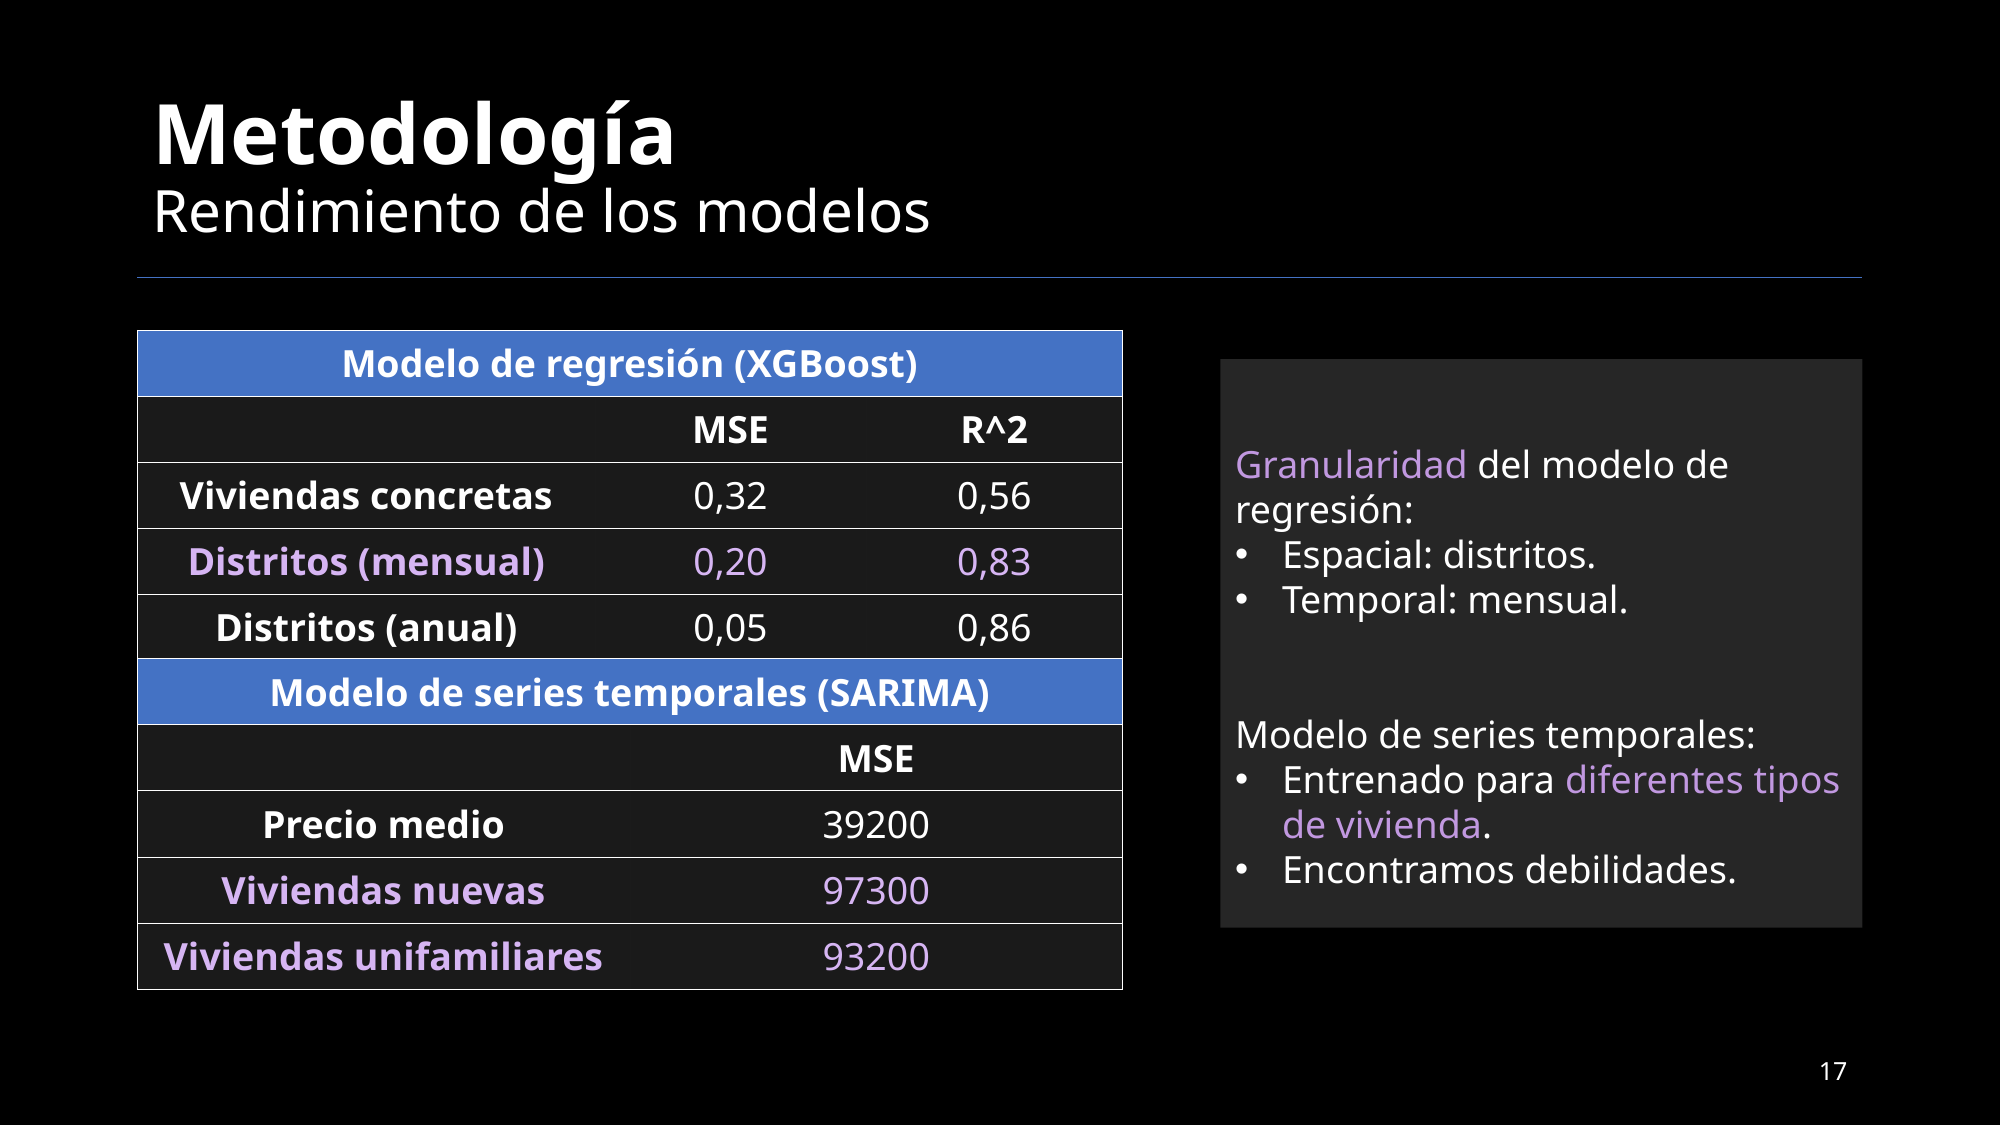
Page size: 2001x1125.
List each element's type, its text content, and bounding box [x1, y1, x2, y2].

table_header Modelo de series temporales (SARIMA) [138, 659, 1122, 724]
table_cell 0,32 [595, 463, 866, 528]
table_cell 0,56 [866, 463, 1122, 528]
table_cell MSE [630, 725, 1122, 790]
table_cell Precio medio [138, 791, 630, 857]
table_cell R^2 [866, 397, 1122, 462]
title Metodología Rendimiento de los modelos [137, 59, 1863, 278]
table_cell 93200 [630, 924, 1122, 989]
table_cell 0,20 [595, 529, 866, 594]
slide_number 17 [1412, 1042, 1863, 1103]
table_cell Distritos (mensual) [138, 529, 595, 594]
table_header Modelo de regresión (XGBoost) [138, 331, 1122, 396]
table_cell [138, 725, 630, 790]
table_cell [138, 397, 595, 462]
text_box Granularidad del modelo de regresión: Espacial: distritos. Temporal: mensual. Modelo de series temporales: Entrenado para diferentes tipos de vivienda. Encontramos debilidades. [1219, 358, 1863, 929]
table_cell Viviendas unifamiliares [138, 924, 630, 989]
table_cell 0,86 [866, 595, 1122, 658]
table_cell Viviendas concretas [138, 463, 595, 528]
table_cell 39200 [630, 791, 1122, 857]
table_cell 0,05 [595, 595, 866, 658]
table_cell 0,83 [866, 529, 1122, 594]
table_cell MSE [595, 397, 866, 462]
table_cell 97300 [630, 858, 1122, 923]
table_cell Distritos (anual) [138, 595, 595, 658]
table_cell Viviendas nuevas [138, 858, 630, 923]
